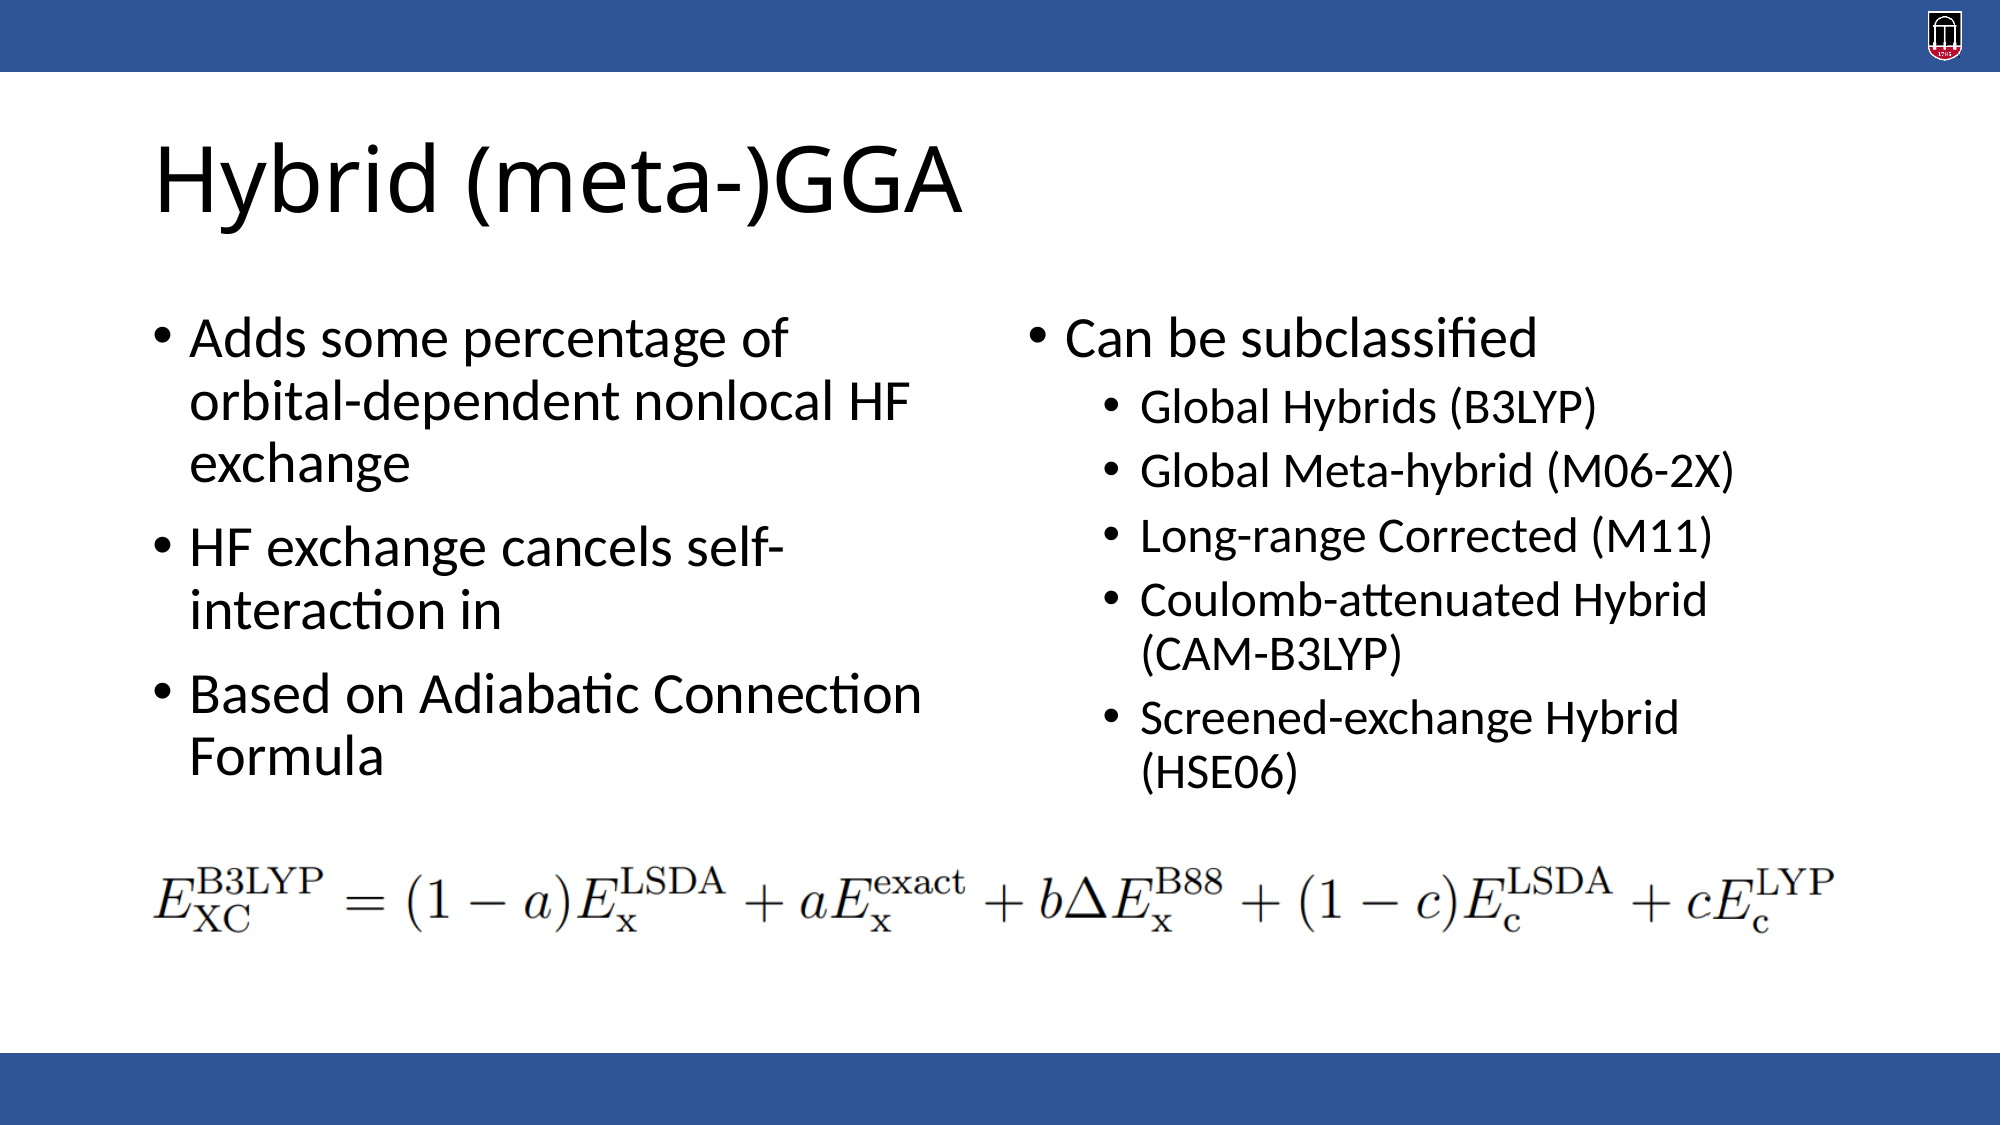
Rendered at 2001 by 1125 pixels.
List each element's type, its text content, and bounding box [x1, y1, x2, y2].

picture [1891, 11, 2000, 62]
picture [134, 830, 1841, 965]
title Hybrid (meta-)GGA [137, 109, 1863, 257]
list Can be subclassified Global Hybrids (B3LYP) Global Meta-hybrid (M06-2X) Long-range Corrected (M11) Coulomb-attenuated Hybrid (CAM-B3LYP) Screened-exchange Hybrid (HSE06) [1012, 299, 1863, 819]
